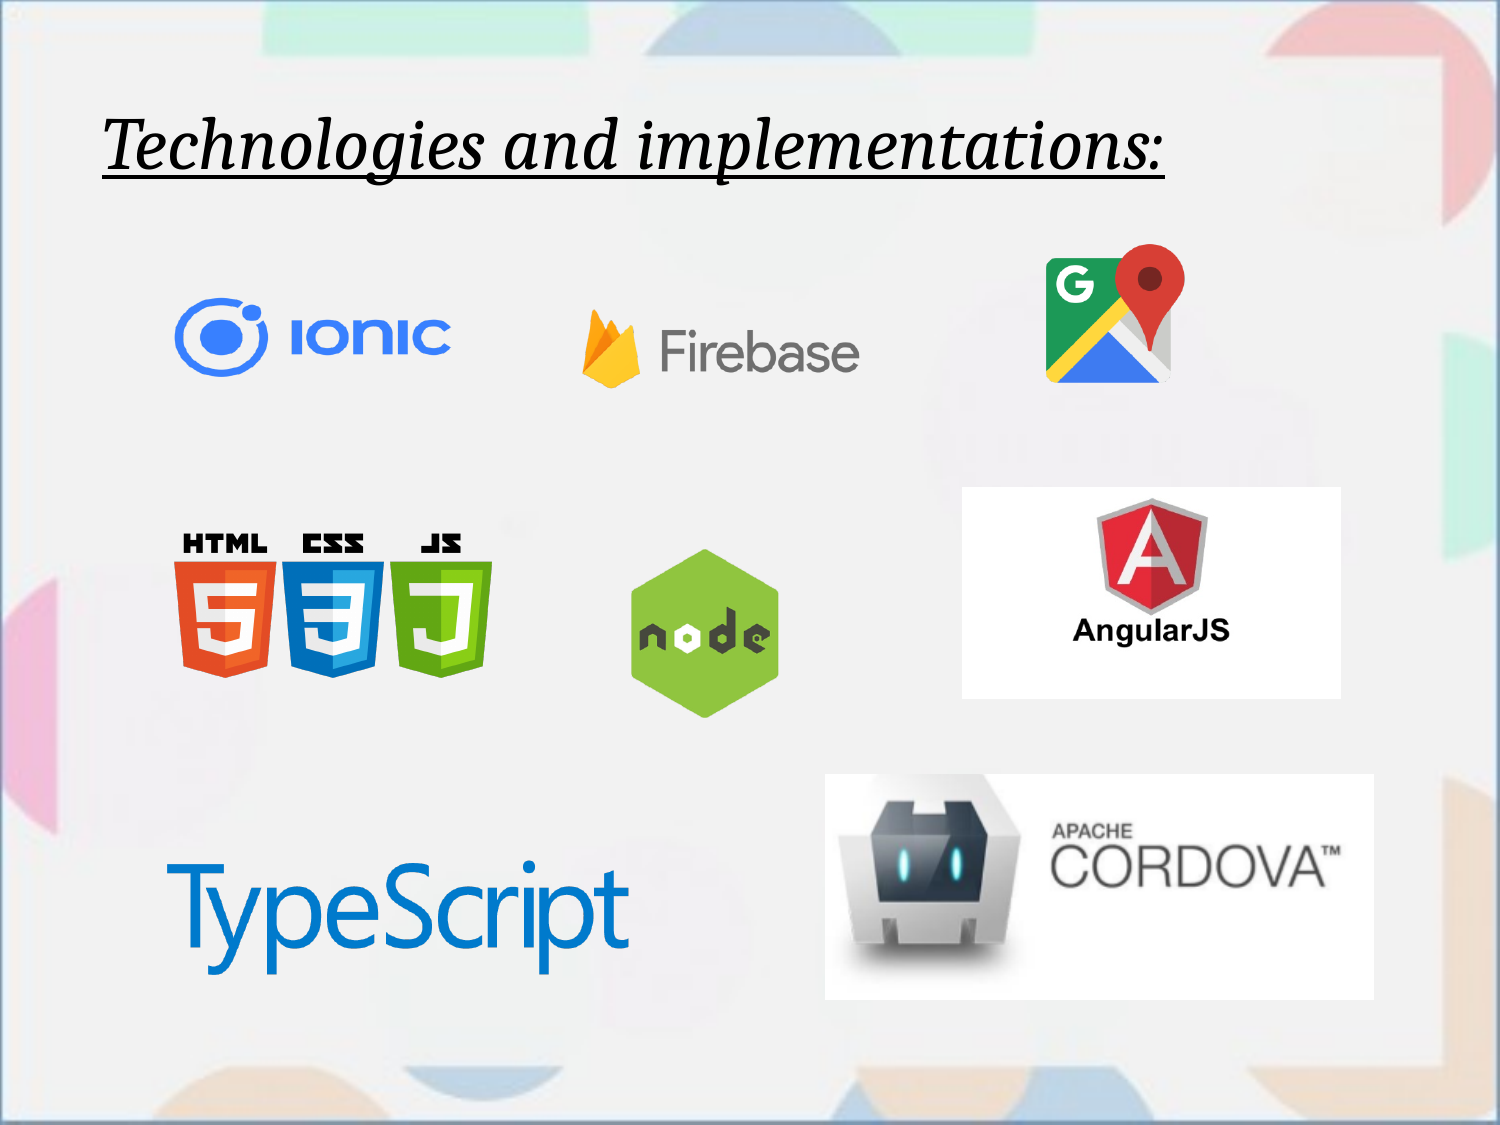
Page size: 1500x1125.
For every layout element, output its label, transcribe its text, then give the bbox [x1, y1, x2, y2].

text_box Technologies and implementations: [87, 87, 1438, 193]
picture [0, 0, 1500, 1125]
